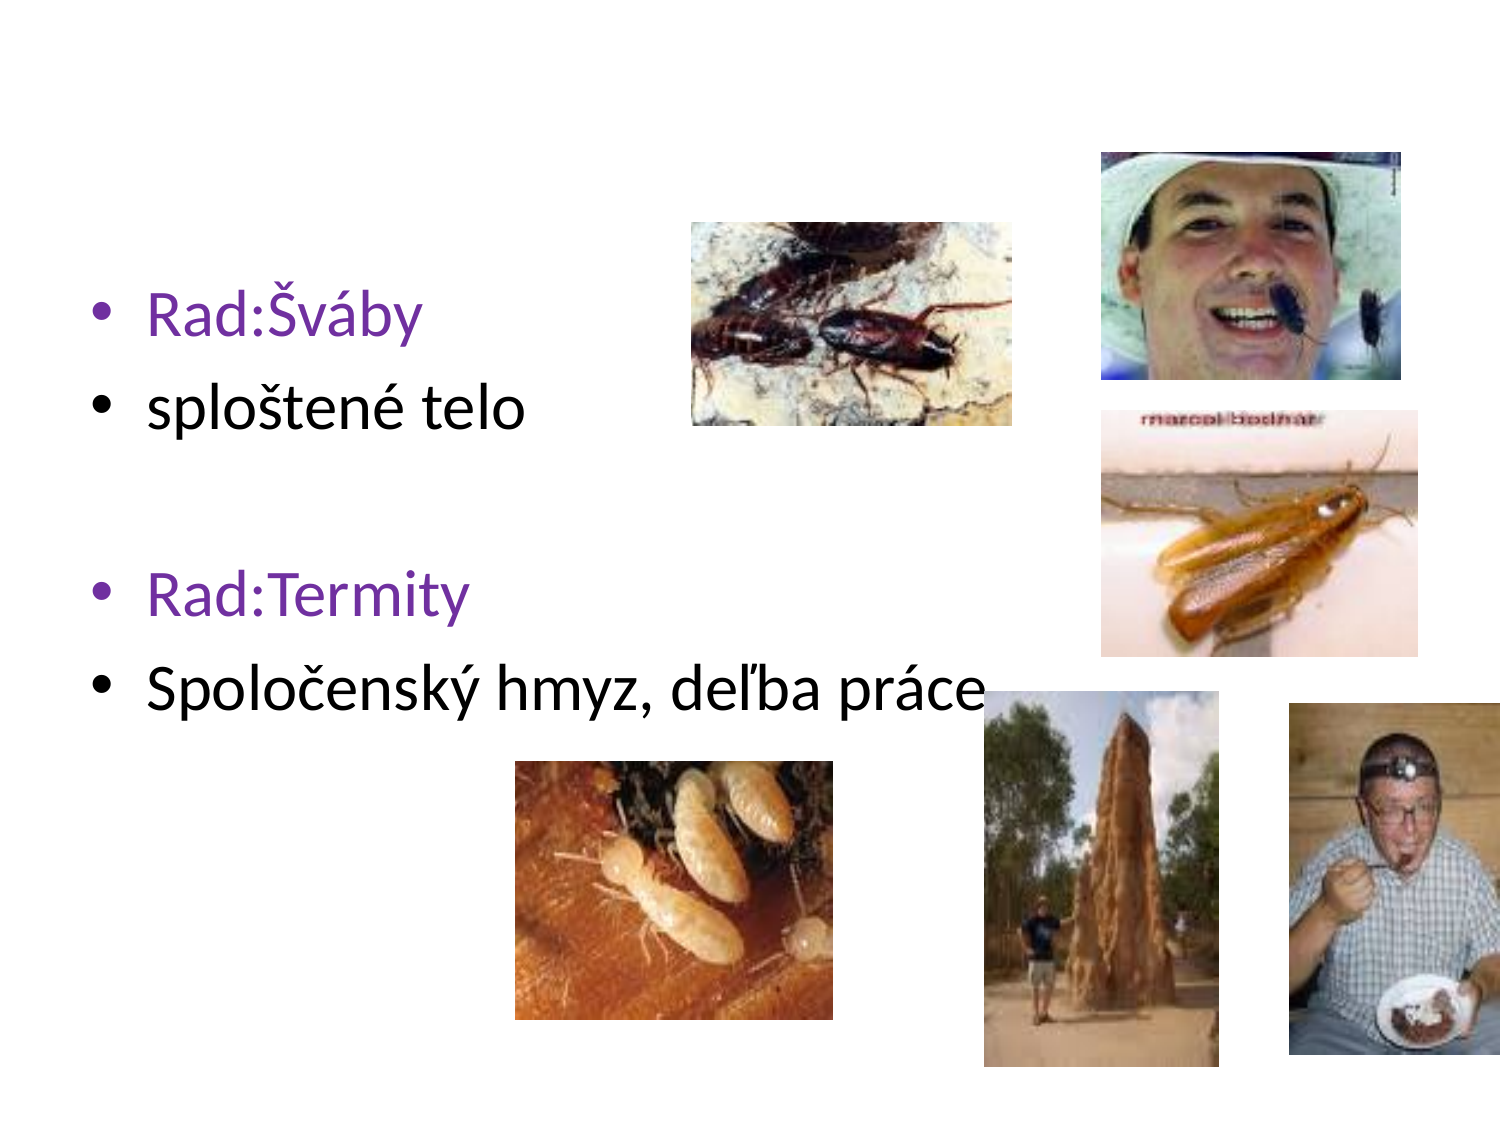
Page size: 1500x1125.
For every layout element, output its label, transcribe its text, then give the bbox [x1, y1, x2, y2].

picture [691, 222, 1012, 426]
picture [1101, 152, 1401, 380]
picture [1288, 702, 1500, 1055]
picture [515, 761, 834, 1020]
picture [1101, 409, 1419, 657]
picture [984, 691, 1219, 1067]
list Rad:Šváby sploštené telo Rad:Termity Spoločenský hmyz, deľba práce [75, 262, 1425, 1005]
